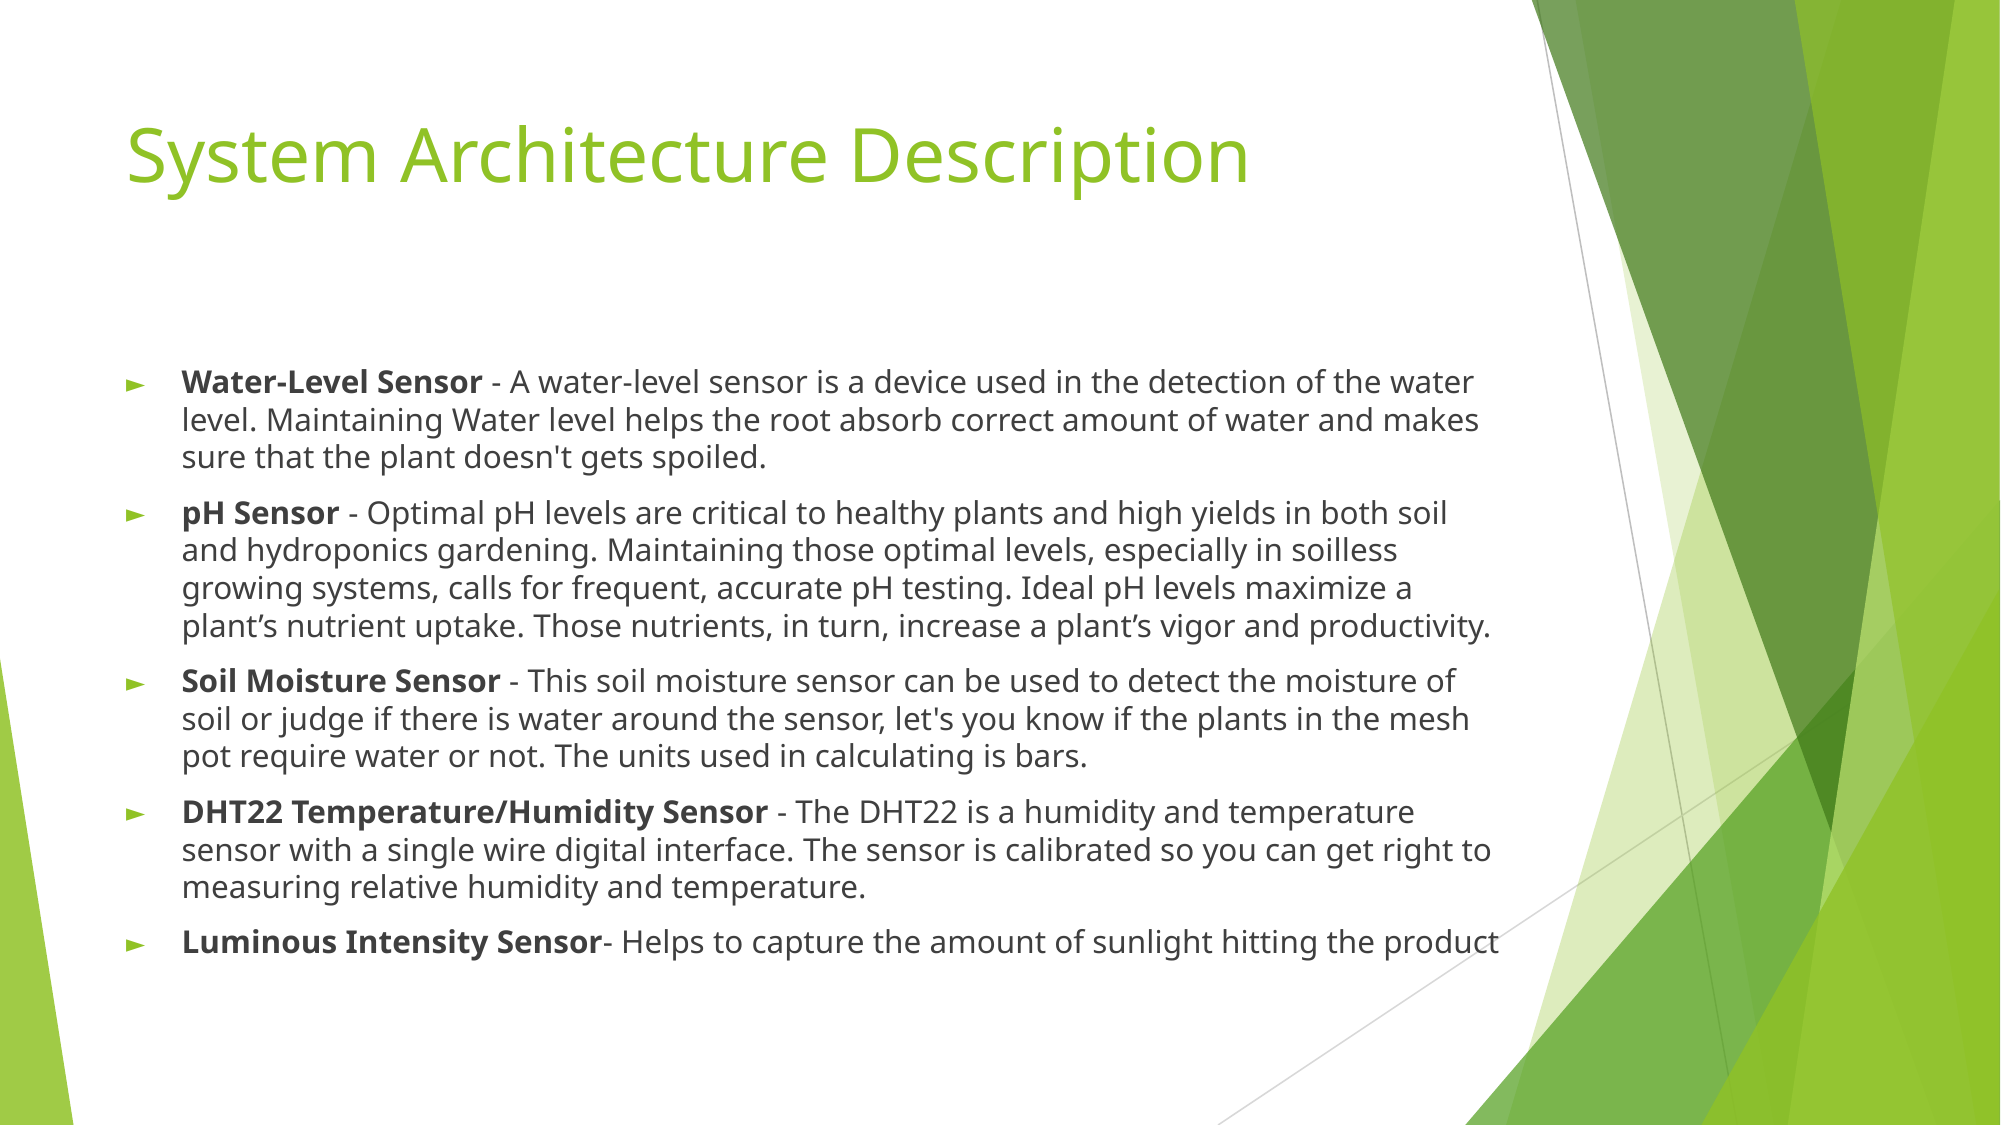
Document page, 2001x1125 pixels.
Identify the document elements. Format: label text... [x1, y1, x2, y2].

list Water-Level Sensor - A water-level sensor is a device used in the detection of the water level. Maintaining Water level helps the root absorb correct amount of water and makes sure that the plant doesn't gets spoiled. pH Sensor - Optimal pH levels are critical to healthy plants and high yields in both soil and hydroponics gardening. Maintaining those optimal levels, especially in soilless growing systems, calls for frequent, accurate pH testing. Ideal pH levels maximize a plant’s nutrient uptake. Those nutrients, in turn, increase a plant’s vigor and productivity. Soil Moisture Sensor - This soil moisture sensor can be used to detect the moisture of soil or judge if there is water around the sensor, let's you know if the plants in the mesh pot require water or not. The units used in calculating is bars. DHT22 Temperature/Humidity Sensor - The DHT22 is a humidity and temperature sensor with a single wire digital interface. The sensor is calibrated so you can get right to measuring relative humidity and temperature. Luminous Intensity Sensor- Helps to capture the amount of sunlight hitting the product [111, 354, 1522, 992]
title System Architecture Description [111, 99, 1522, 317]
